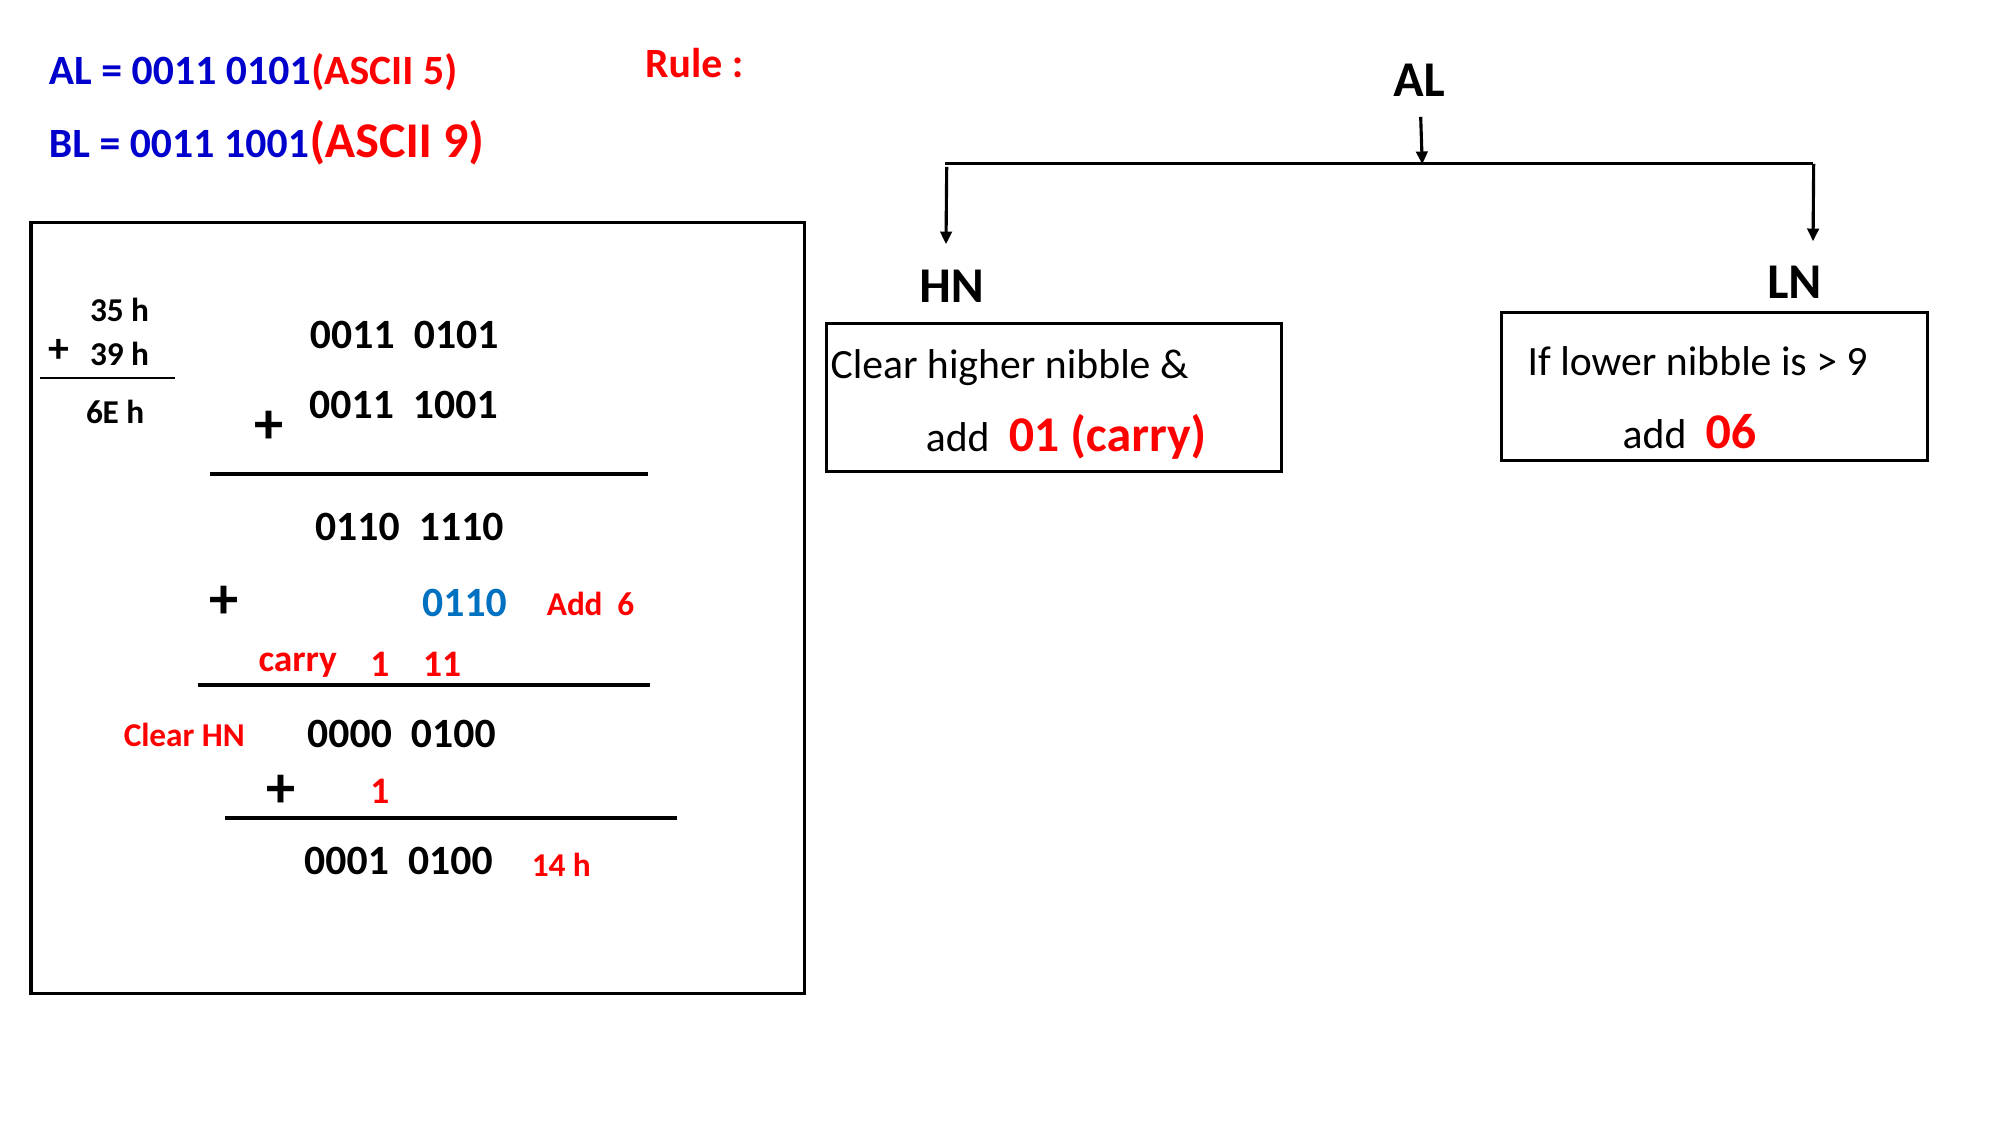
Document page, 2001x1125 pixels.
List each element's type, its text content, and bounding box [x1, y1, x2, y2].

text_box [1501, 312, 2000, 492]
text_box Rule : [630, 34, 871, 114]
text_box [890, 323, 1283, 334]
text_box AL = 0011 0101(ASCII 5) BL = 0011 1001(ASCII 9) [34, 41, 532, 192]
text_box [30, 222, 890, 994]
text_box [904, 38, 2000, 321]
text_box Clear higher nibble & add 01 (carry) [890, 334, 1331, 495]
